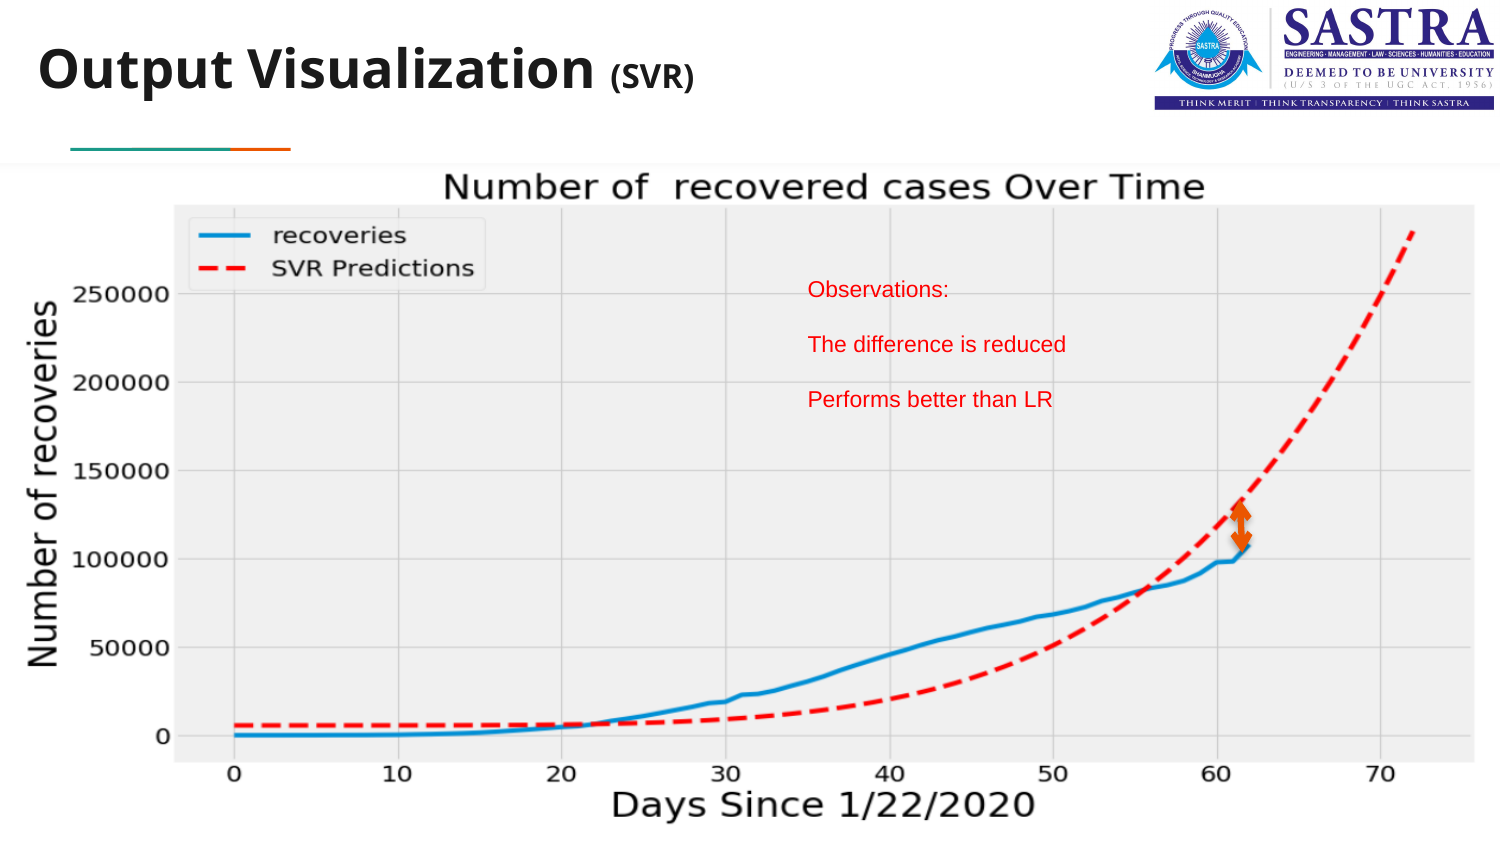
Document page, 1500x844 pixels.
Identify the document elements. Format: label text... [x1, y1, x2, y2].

title Output Visualization (SVR) [22, 18, 1284, 107]
picture [1149, 0, 1500, 117]
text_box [1214, 524, 1268, 528]
picture [0, 163, 1500, 844]
